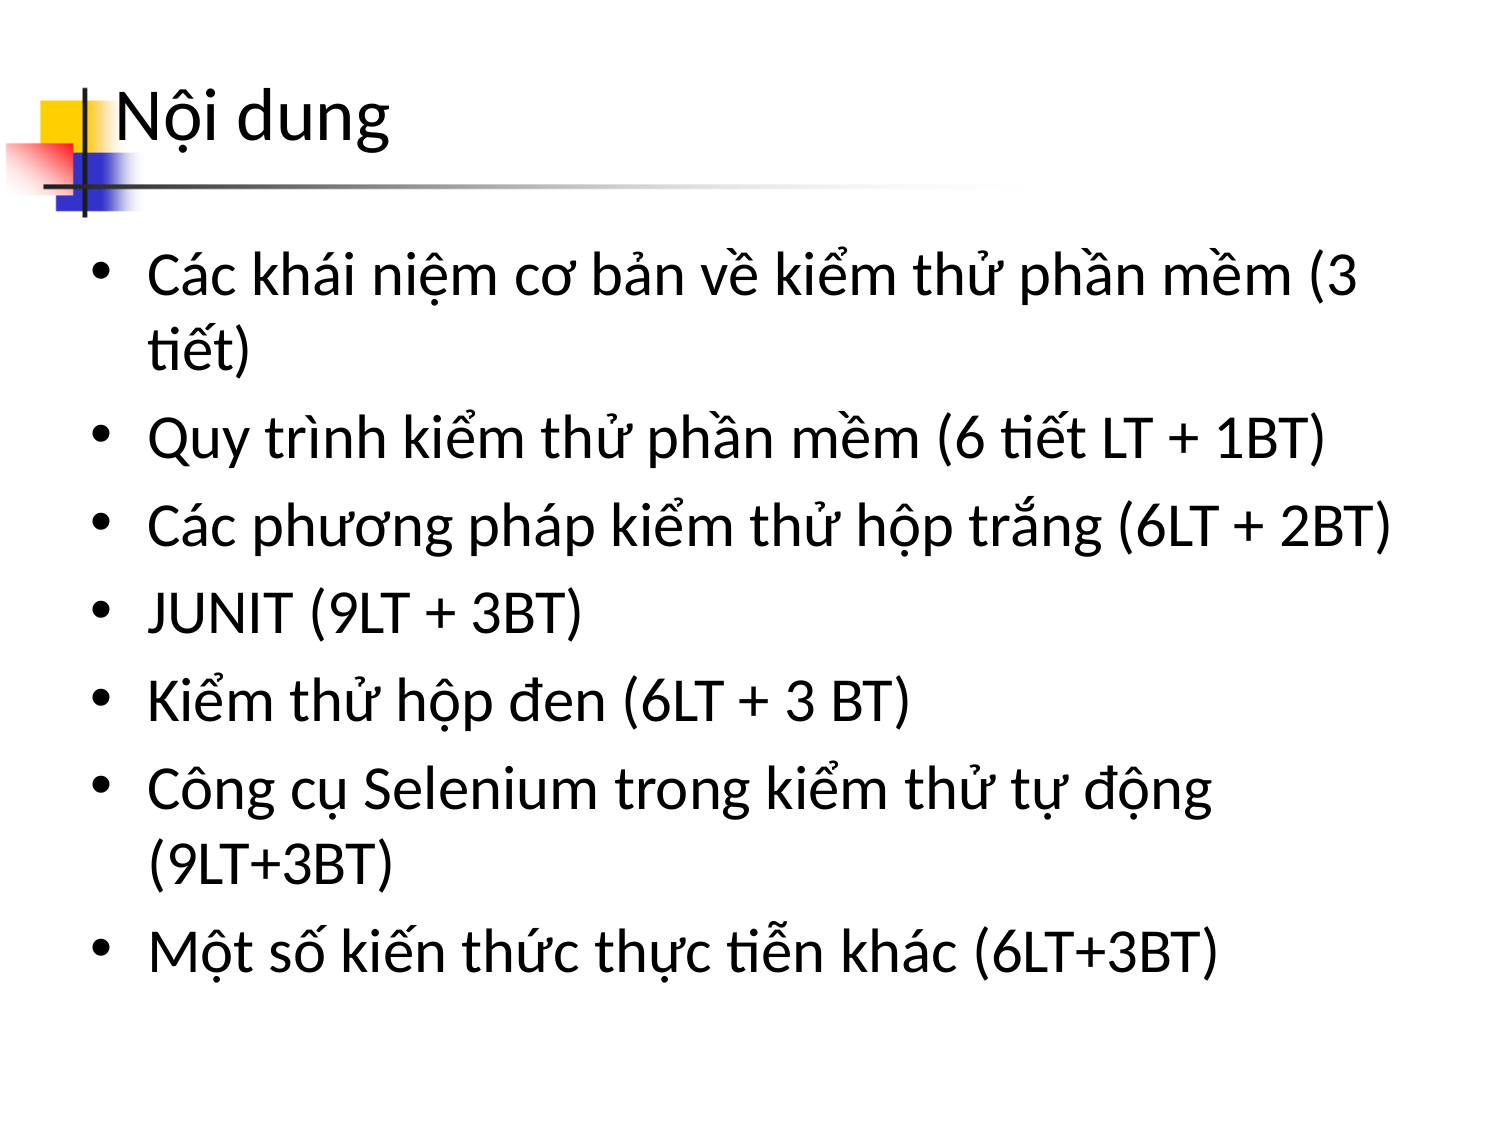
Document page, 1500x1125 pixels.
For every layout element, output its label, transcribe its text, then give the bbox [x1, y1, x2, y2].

list Các khái niệm cơ bản về kiểm thử phần mềm (3 tiết) Quy trình kiểm thử phần mềm (6 tiết LT + 1BT) Các phương pháp kiểm thử hộp trắng (6LT + 2BT) JUNIT (9LT + 3BT) Kiểm thử hộp đen (6LT + 3 BT) Công cụ Selenium trong kiểm thử tự động (9LT+3BT) Một số kiến thức thực tiễn khác (6LT+3BT) [75, 224, 1425, 1005]
picture [0, 74, 1091, 232]
title Nội dung [99, 45, 1425, 175]
